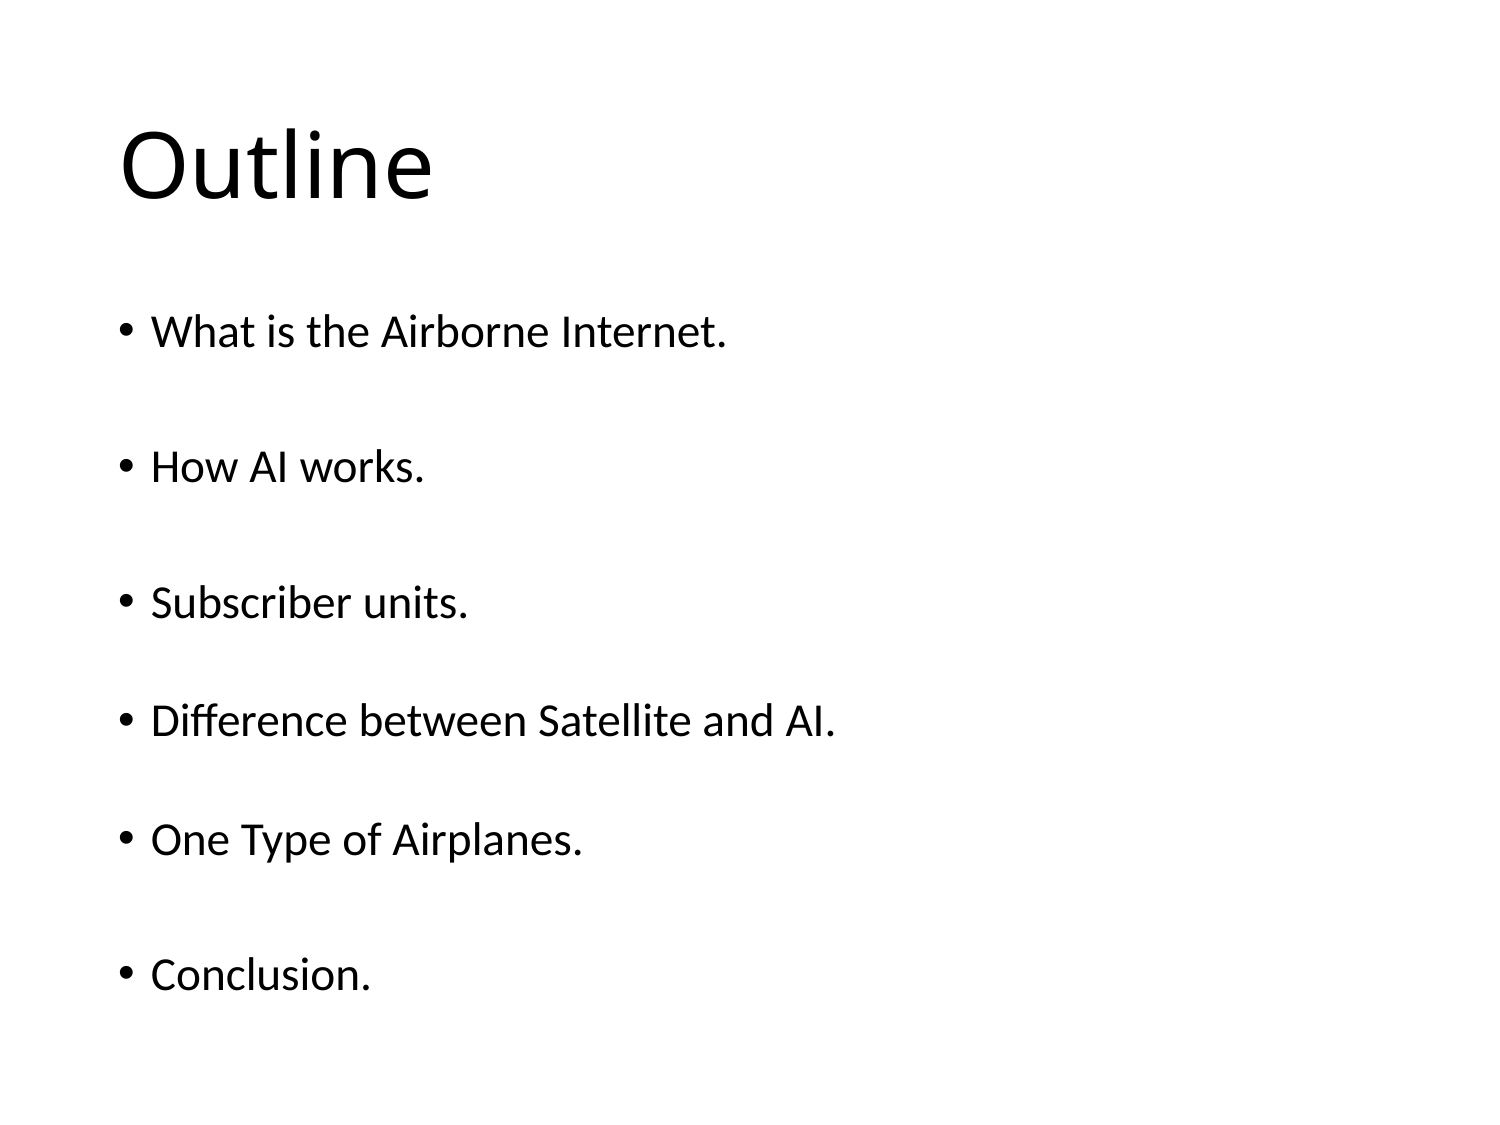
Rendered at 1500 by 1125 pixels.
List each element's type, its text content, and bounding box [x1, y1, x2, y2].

list What is the Airborne Internet. How AI works. Subscriber units. Difference between Satellite and AI. One Type of Airplanes. Conclusion. [103, 299, 1397, 1014]
title Outline [103, 59, 1397, 278]
